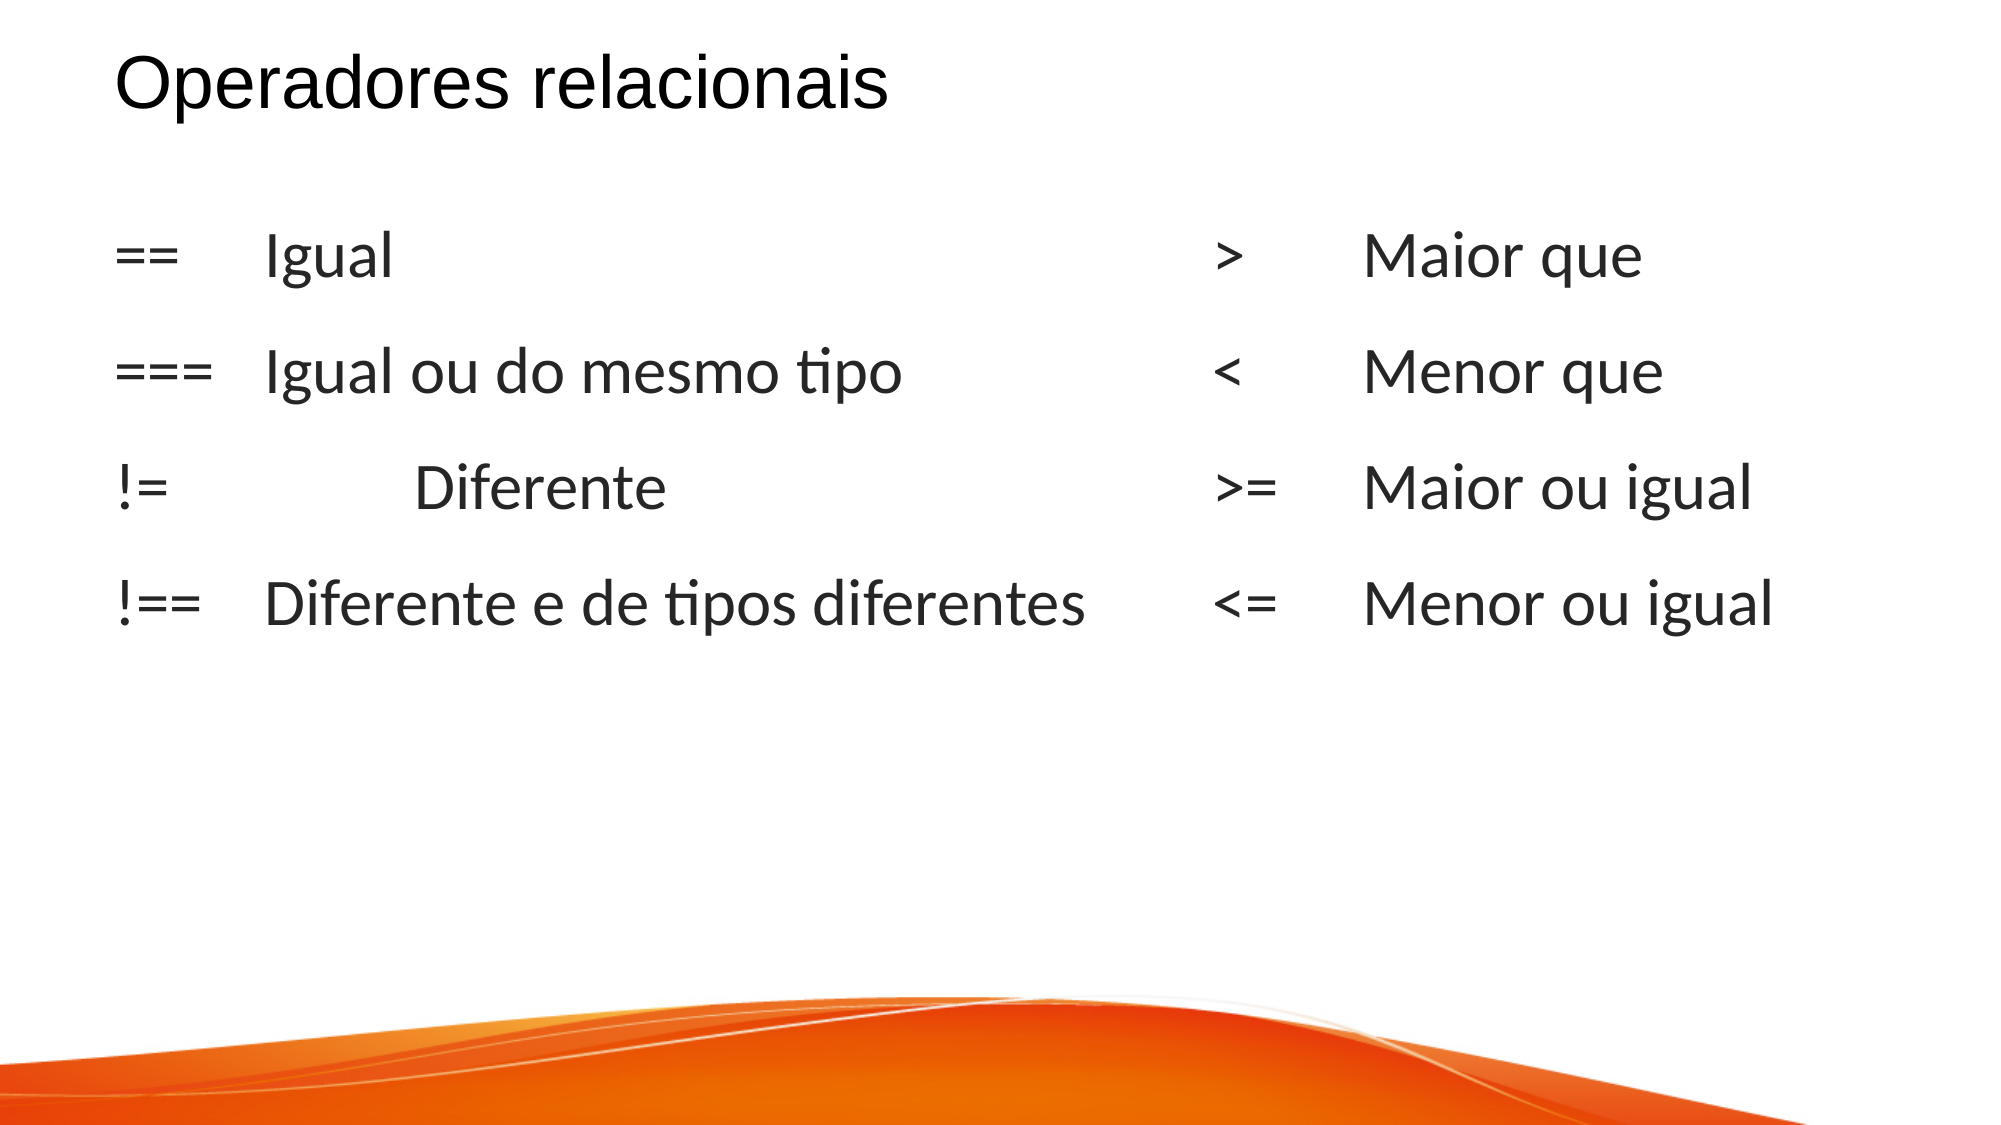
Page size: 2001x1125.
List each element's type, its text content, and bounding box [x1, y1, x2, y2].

text_box > Maior que < Menor que >= Maior ou igual <= Menor ou igual [1197, 192, 1916, 1006]
list == Igual === Igual ou do mesmo tipo != Diferente !== Diferente e de tipos diferentes [99, 192, 1127, 1006]
title Operadores relacionais [99, 30, 1901, 127]
picture [0, 0, 2000, 1125]
